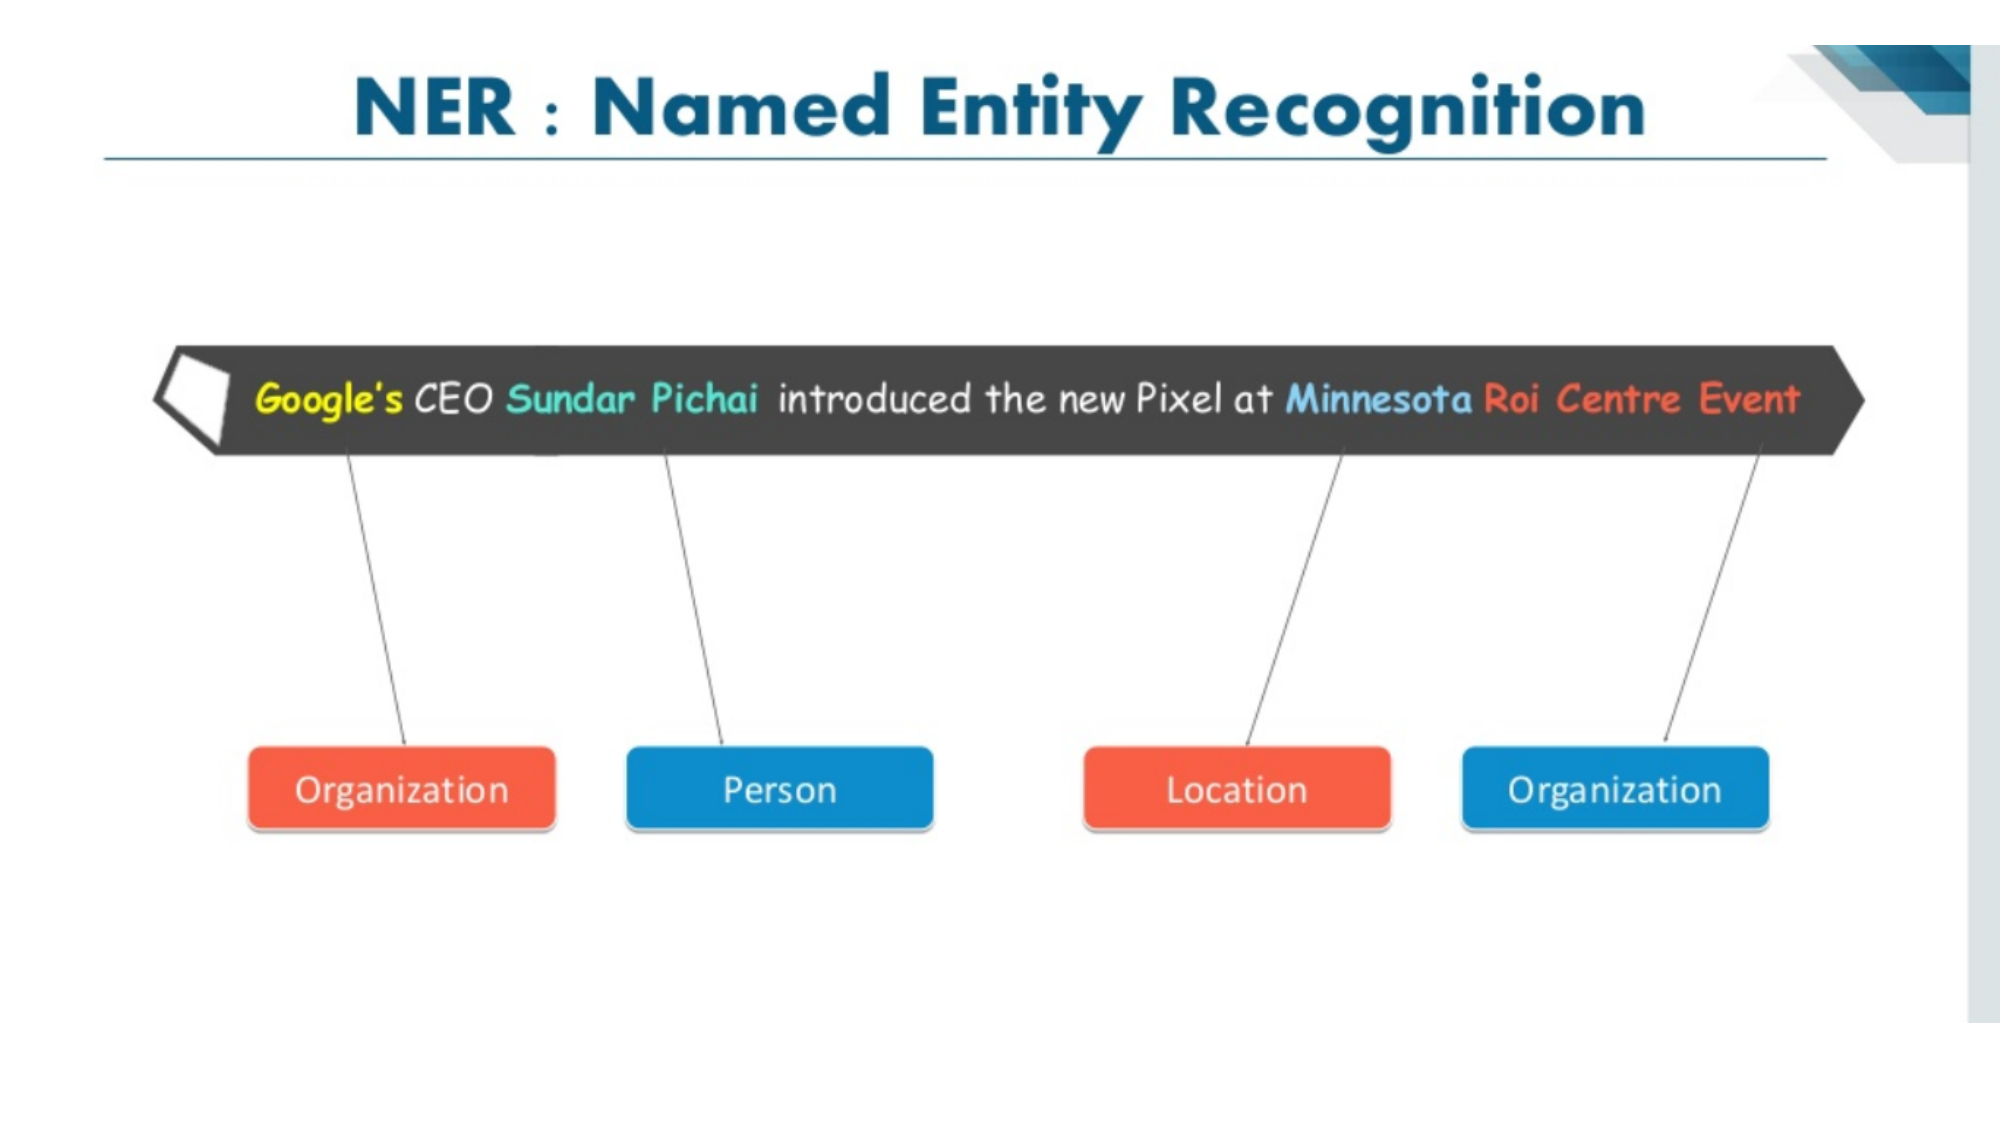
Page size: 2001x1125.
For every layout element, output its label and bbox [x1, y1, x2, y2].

picture [70, 45, 2000, 1023]
